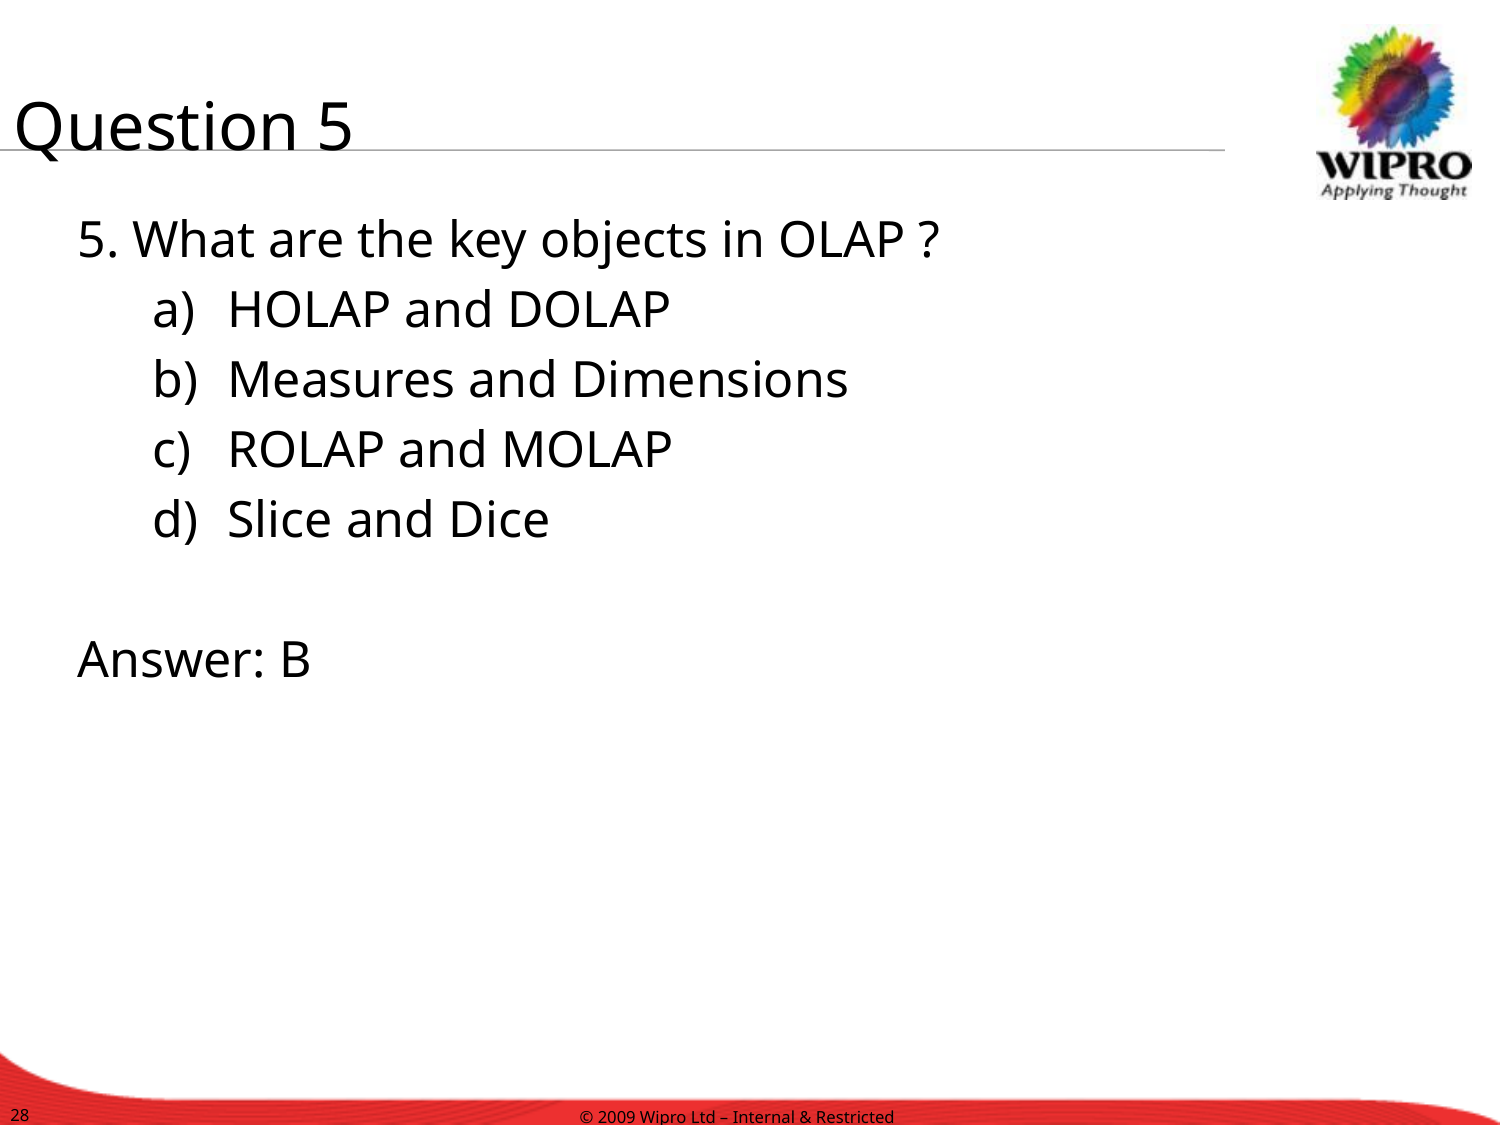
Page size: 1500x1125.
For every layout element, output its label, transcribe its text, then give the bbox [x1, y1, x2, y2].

list 5. What are the key objects in OLAP ? HOLAP and DOLAP Measures and Dimensions ROLAP and MOLAP Slice and Dice Answer: B [62, 200, 1413, 1025]
title Question 5 [0, 49, 1240, 200]
picture [1316, 24, 1472, 200]
picture [0, 1037, 1500, 1125]
